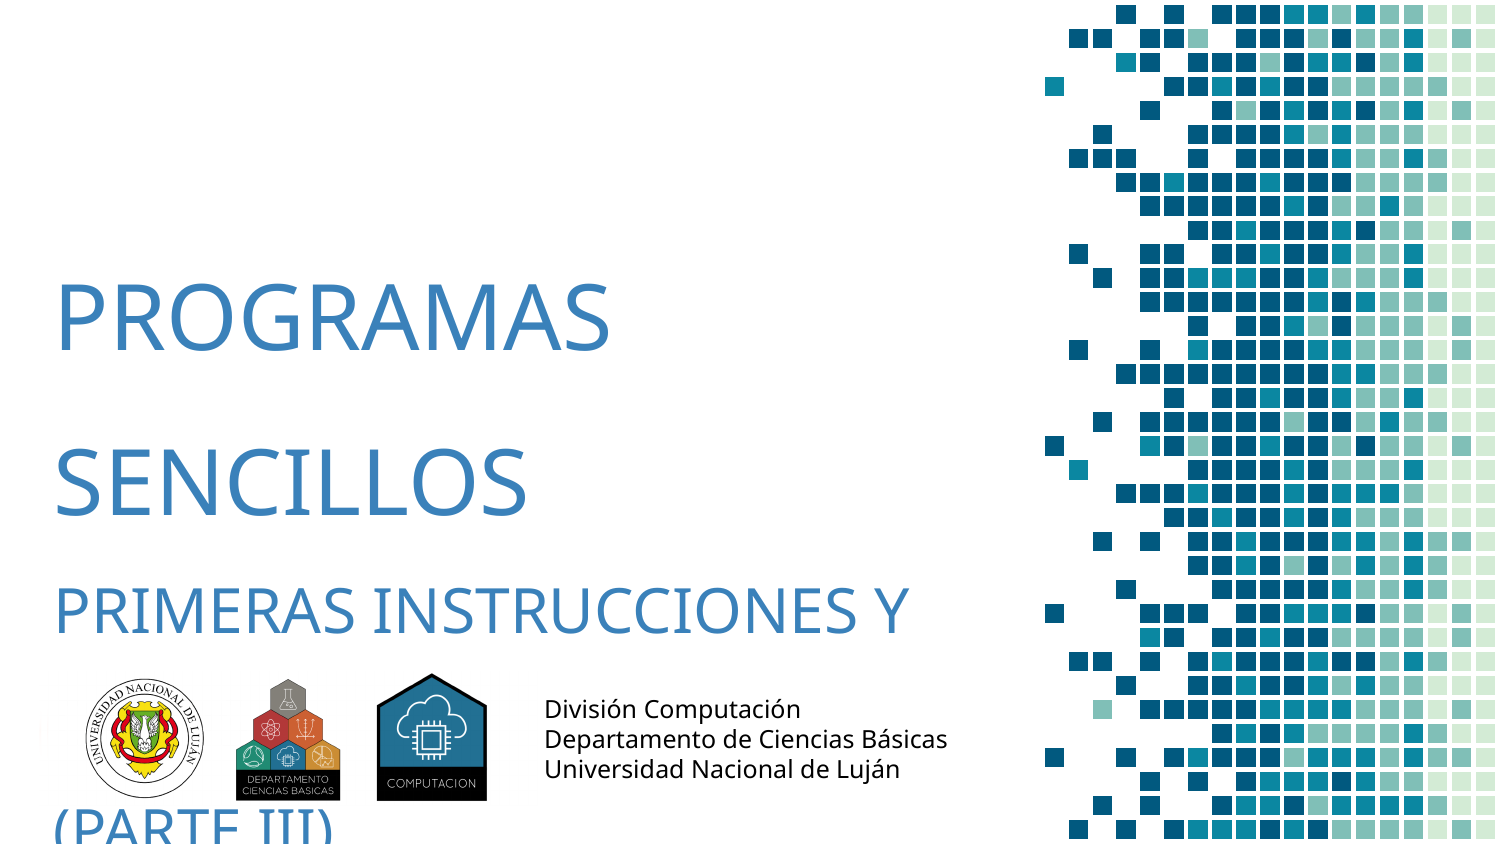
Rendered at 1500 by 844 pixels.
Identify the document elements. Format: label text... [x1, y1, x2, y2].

title PROGRAMAS SENCILLOS PRIMERAS INSTRUCCIONES Y DATOS (PARTE III) [39, 188, 1052, 583]
picture [38, 671, 538, 806]
text_box División Computación Departamento de Ciencias Básicas Universidad Nacional de Luján [529, 648, 1028, 828]
